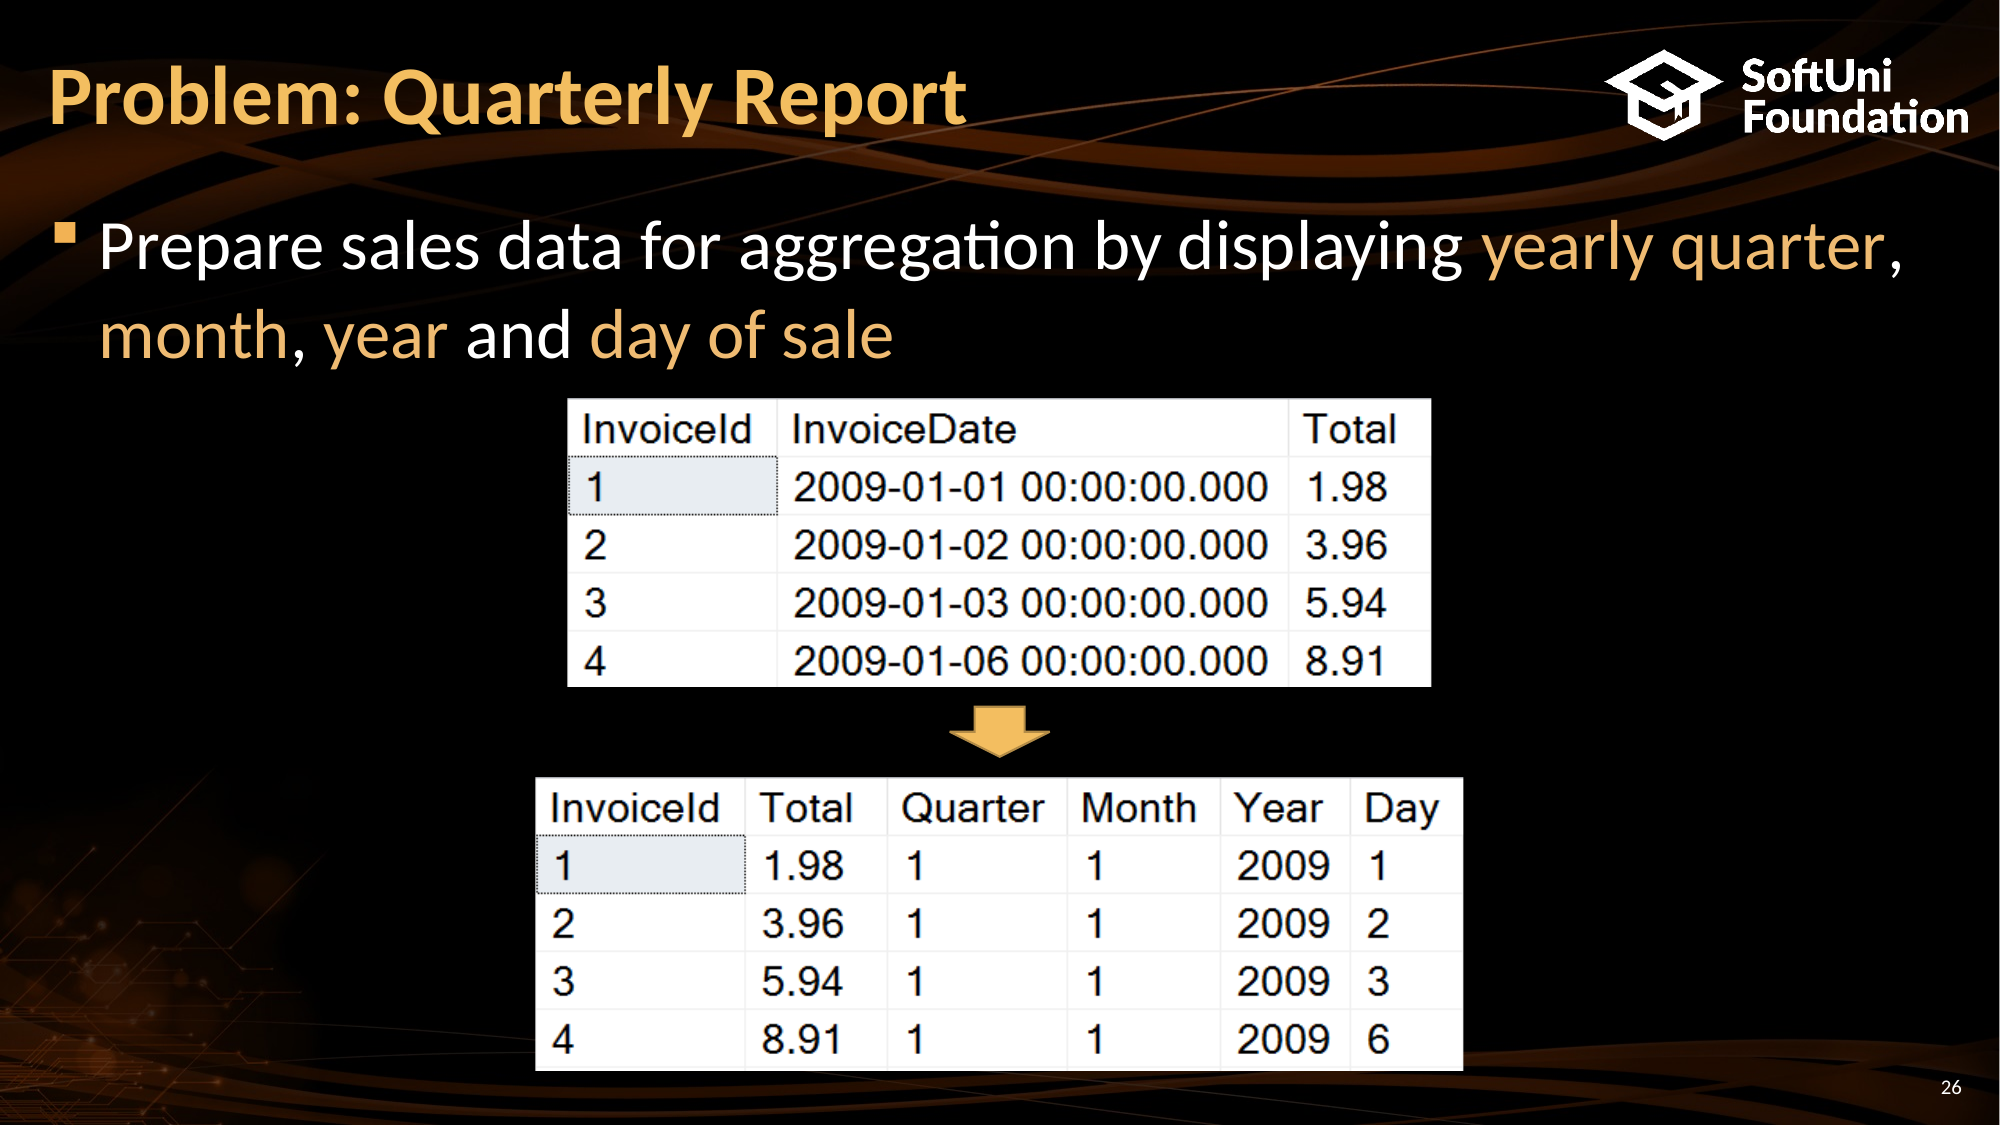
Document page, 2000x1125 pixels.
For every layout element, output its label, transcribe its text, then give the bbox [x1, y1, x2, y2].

title Problem: Quarterly Report [30, 6, 1602, 189]
list Prepare sales data for aggregation by displaying yearly quarter, month, year and day of sale [31, 188, 1968, 1103]
picture [0, 0, 2000, 1125]
text_box [949, 705, 1051, 758]
